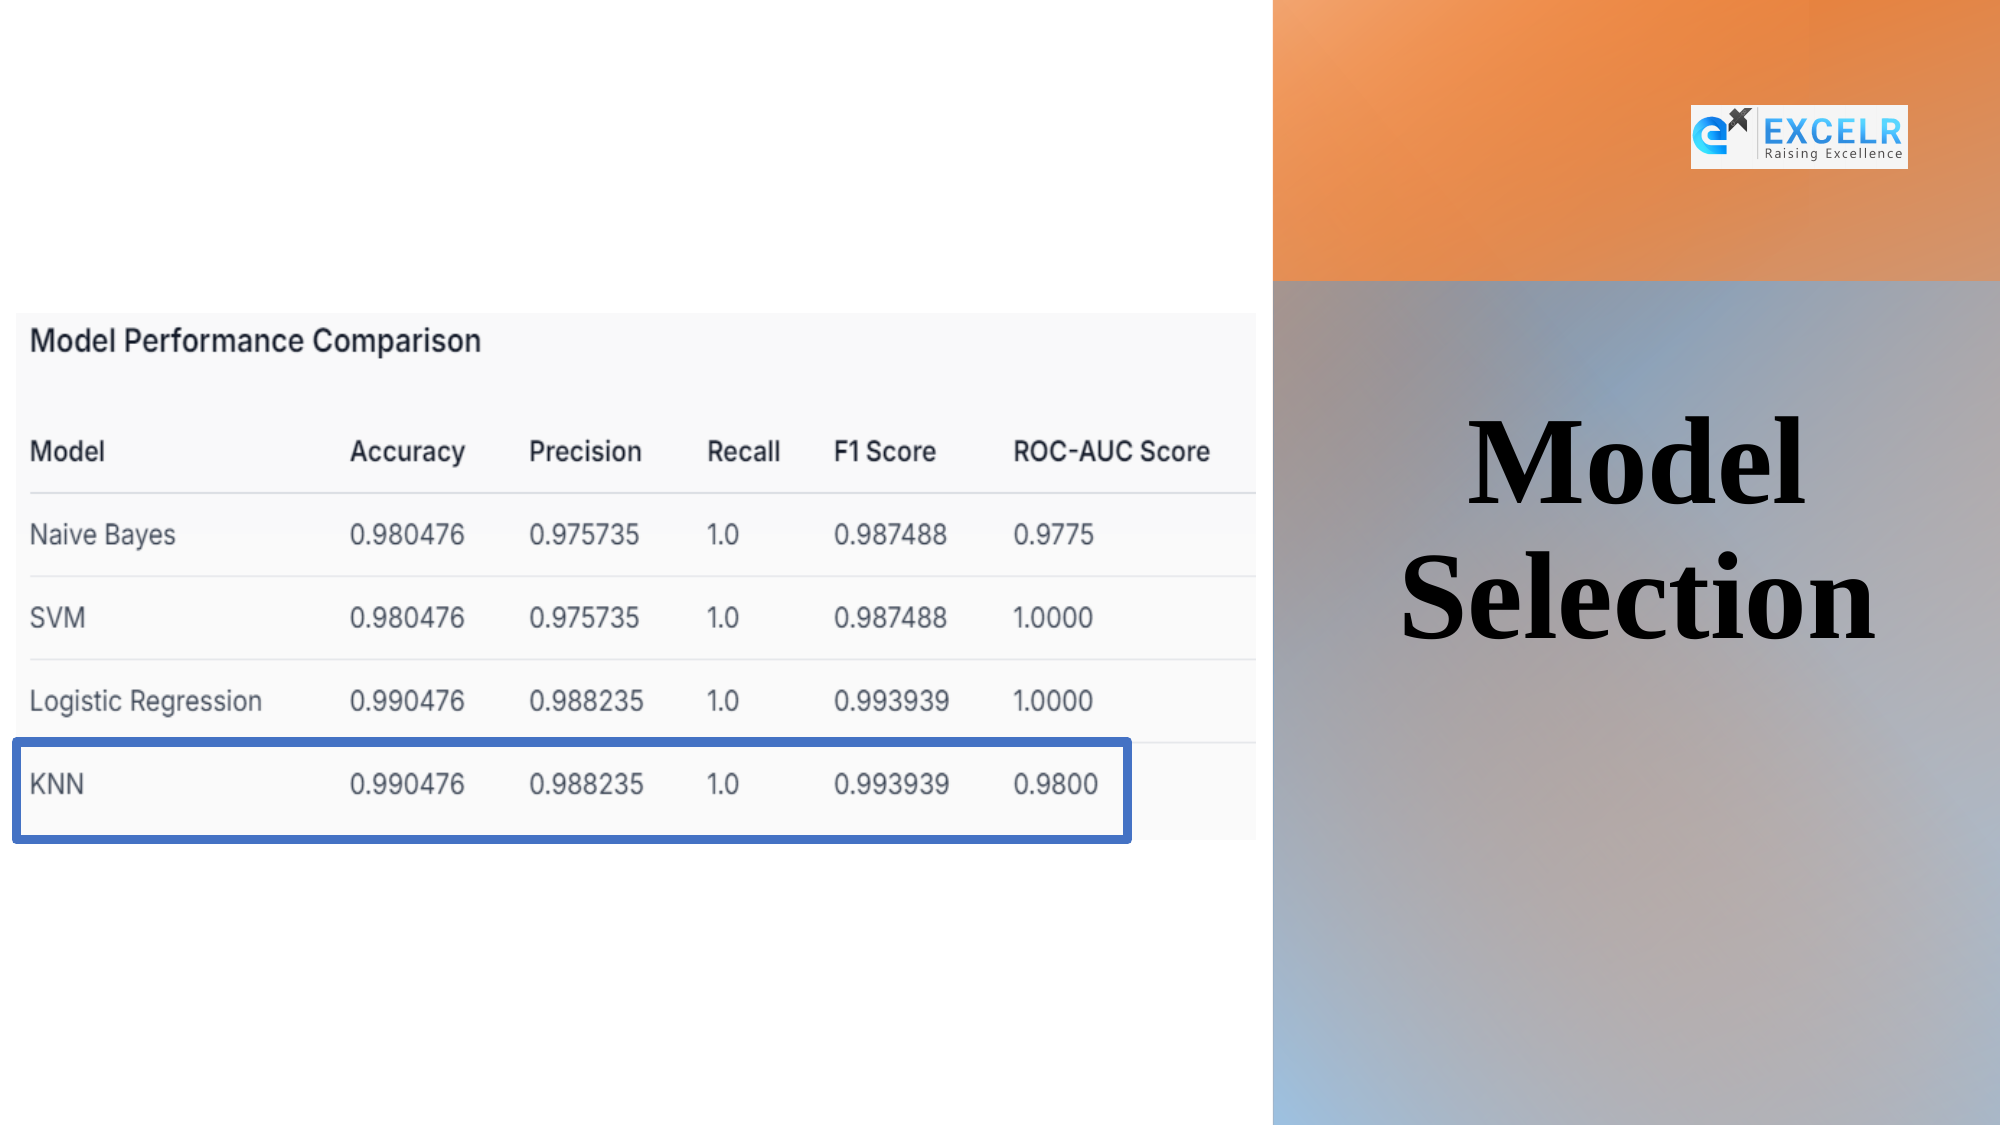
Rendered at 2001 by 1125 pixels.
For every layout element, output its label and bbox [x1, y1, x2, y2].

picture [16, 313, 1256, 840]
text_box [1273, 0, 2000, 1125]
picture [1691, 105, 1908, 169]
